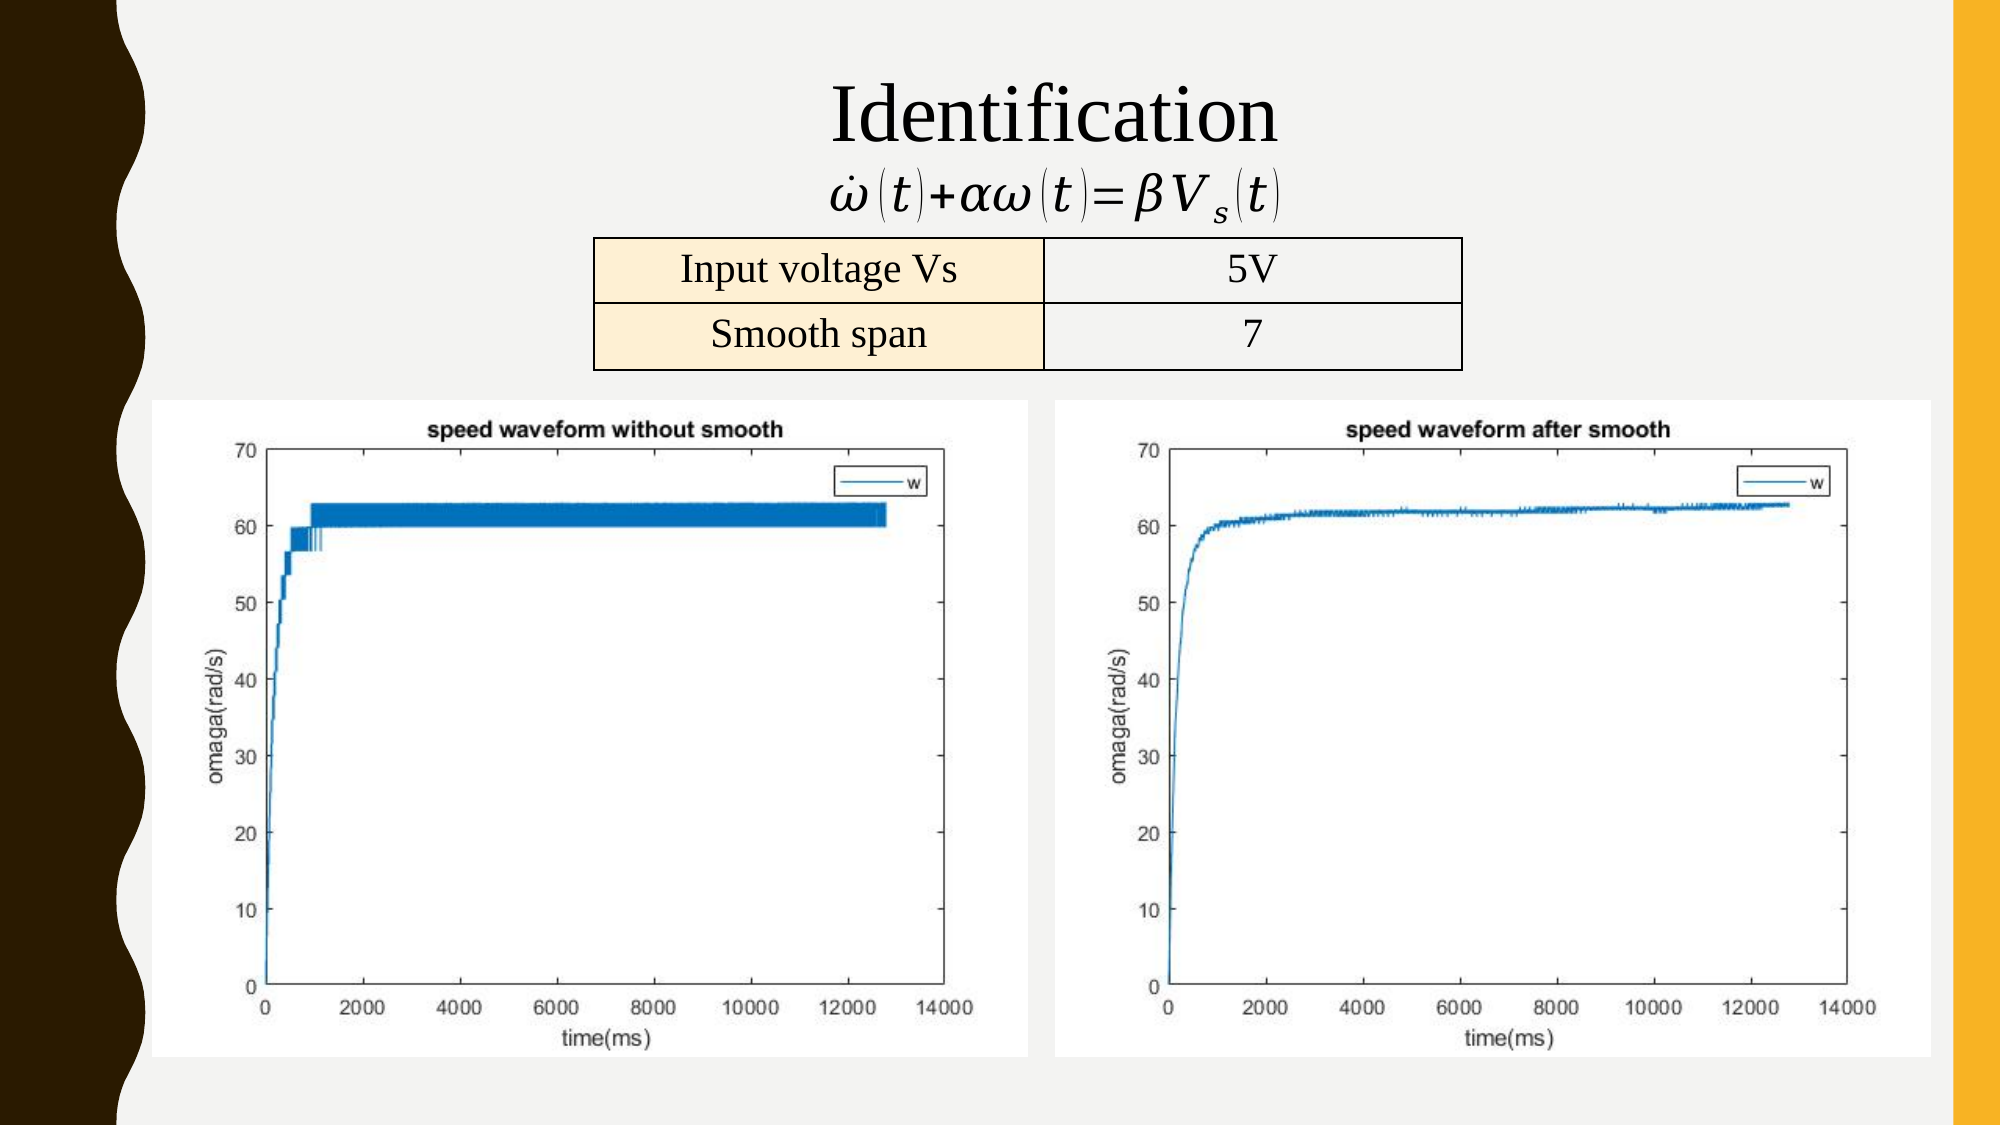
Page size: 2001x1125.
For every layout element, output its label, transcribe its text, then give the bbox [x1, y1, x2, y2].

table_cell Smooth span [595, 304, 1043, 369]
table_cell 7 [1045, 304, 1461, 369]
picture [152, 400, 1028, 1057]
text_box Identification [815, 50, 1296, 166]
table_header Input voltage Vs [595, 239, 1043, 302]
picture [1055, 400, 1931, 1057]
table_header 5V [1045, 239, 1461, 302]
